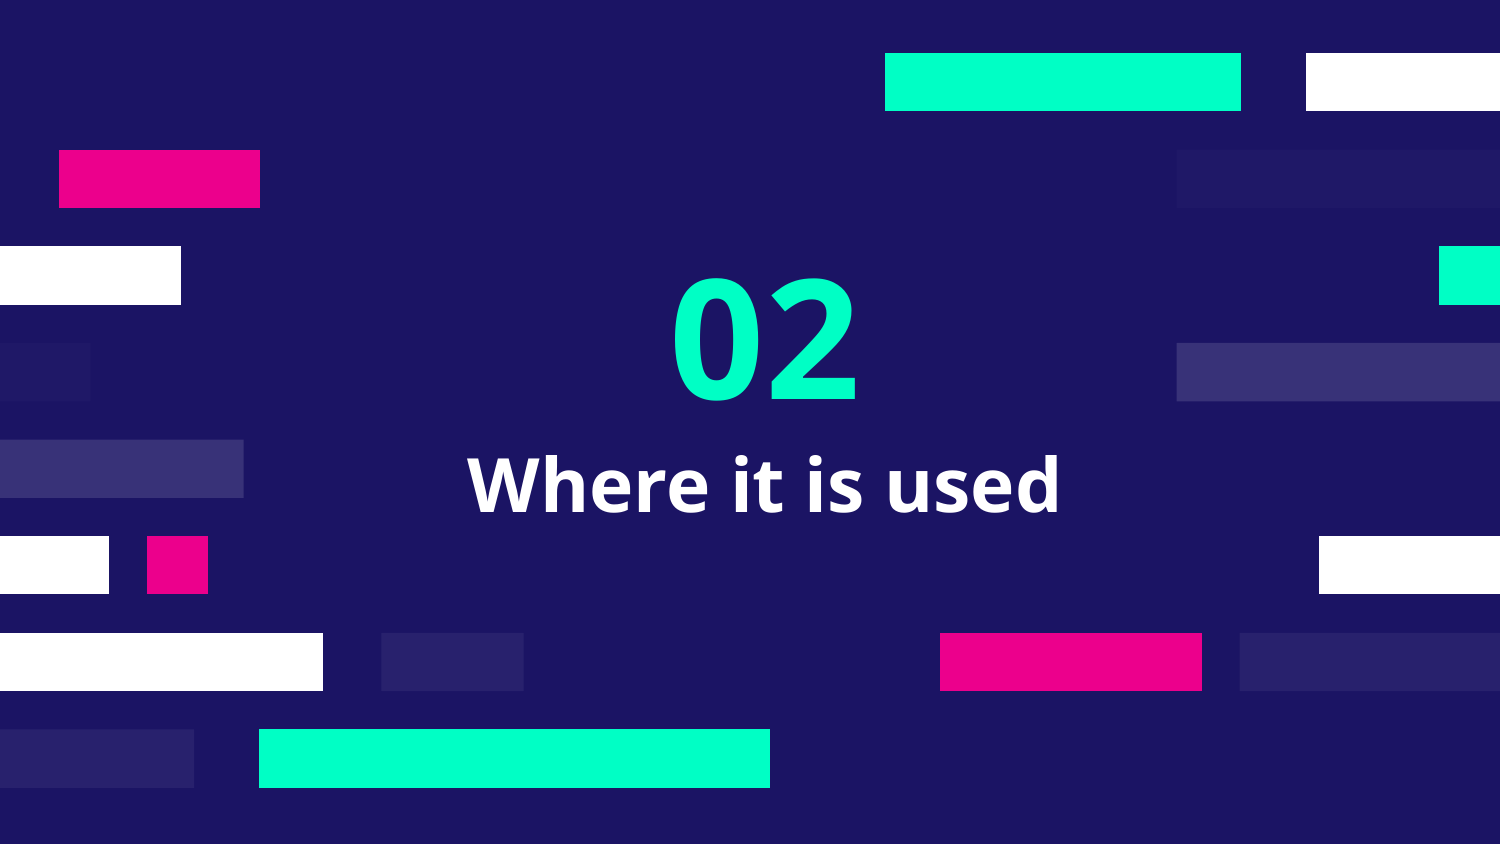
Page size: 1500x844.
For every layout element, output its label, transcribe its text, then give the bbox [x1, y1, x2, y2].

title Where it is used [74, 445, 1457, 519]
title 02 [74, 352, 1457, 434]
